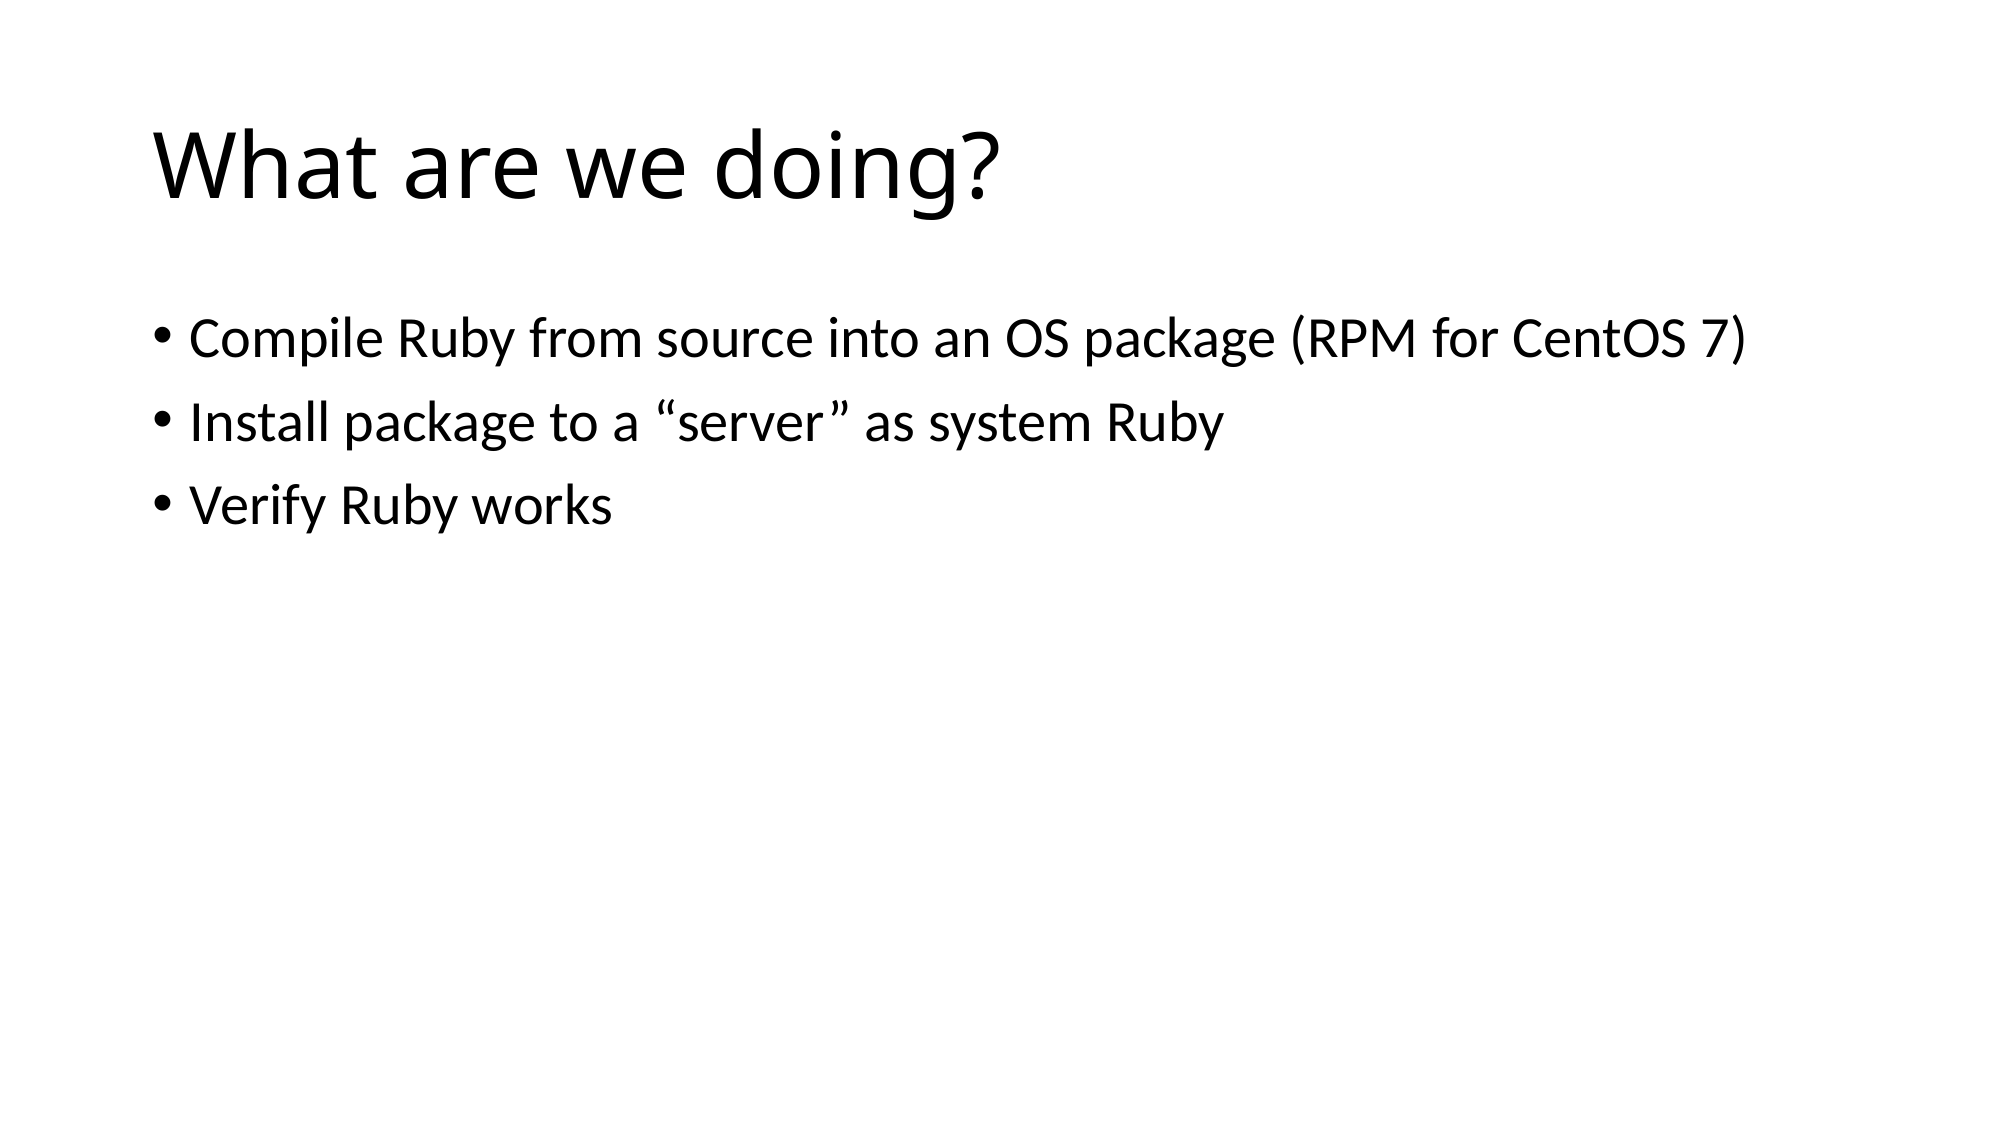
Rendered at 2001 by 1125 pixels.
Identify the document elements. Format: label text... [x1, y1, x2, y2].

title What are we doing? [137, 59, 1863, 278]
list Compile Ruby from source into an OS package (RPM for CentOS 7) Install package to a “server” as system Ruby Verify Ruby works [137, 299, 1863, 1014]
